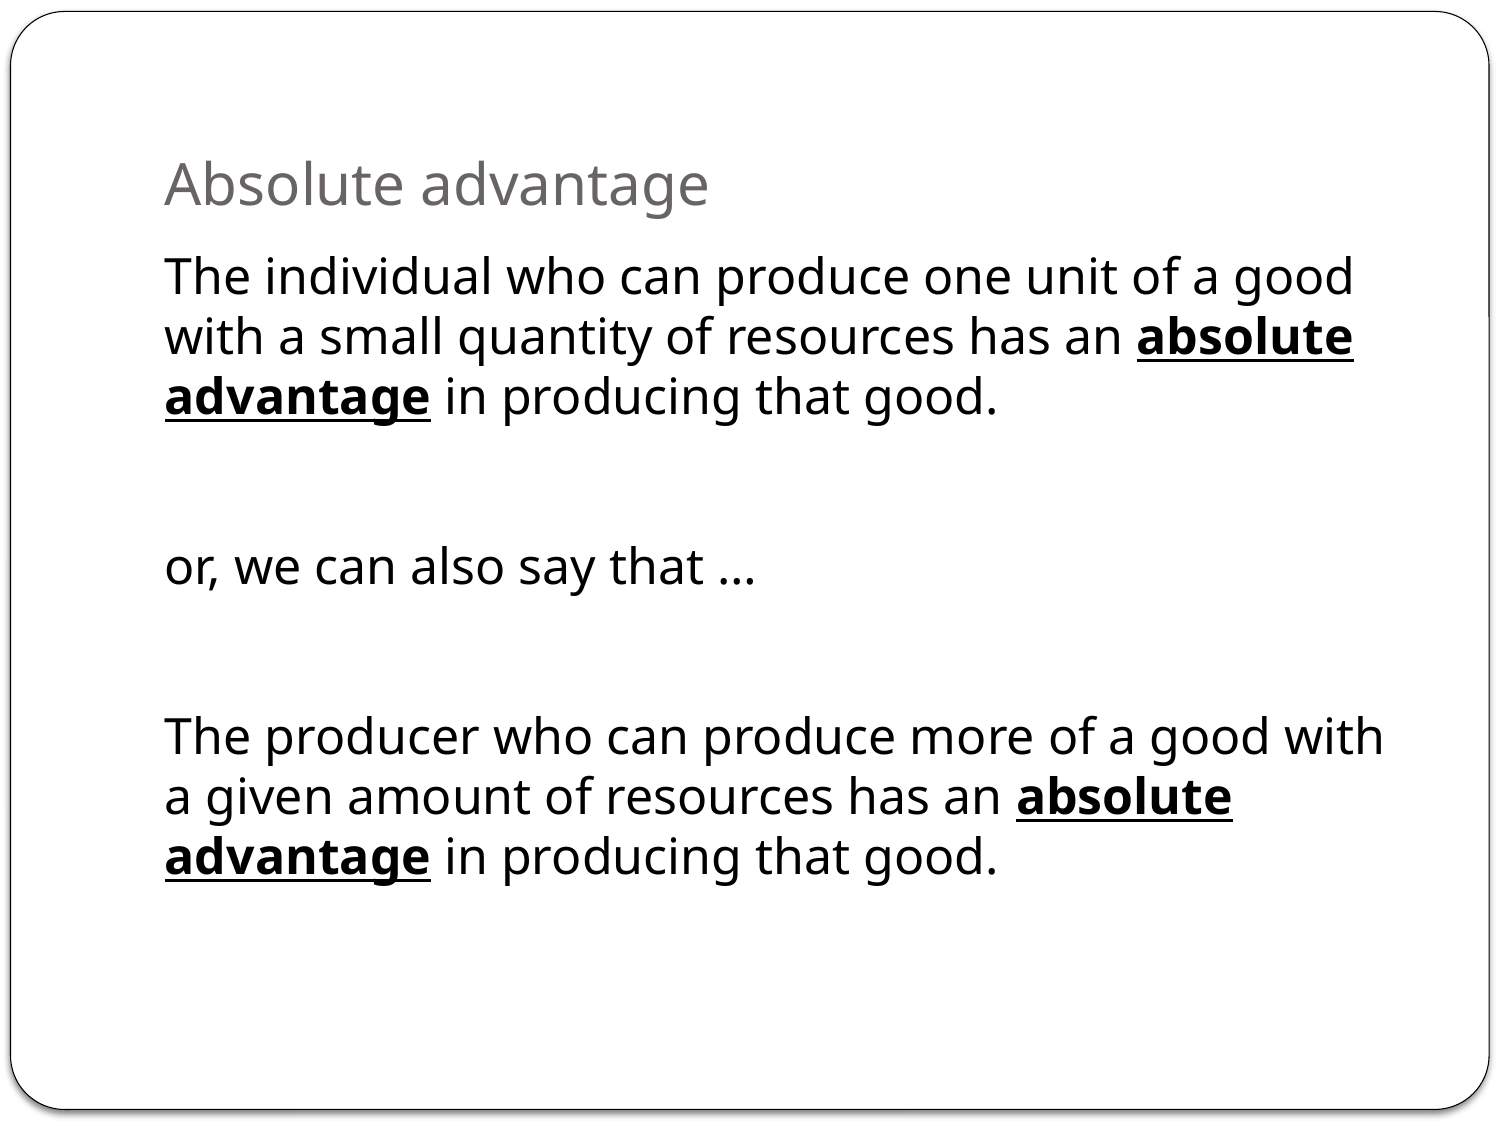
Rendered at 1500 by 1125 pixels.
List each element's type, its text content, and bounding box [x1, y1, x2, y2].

list The individual who can produce one unit of a good with a small quantity of resources has an absolute advantage in producing that good. or, we can also say that … The producer who can produce more of a good with a given amount of resources has an absolute advantage in producing that good. [150, 237, 1425, 988]
title Absolute advantage [150, 45, 1425, 233]
